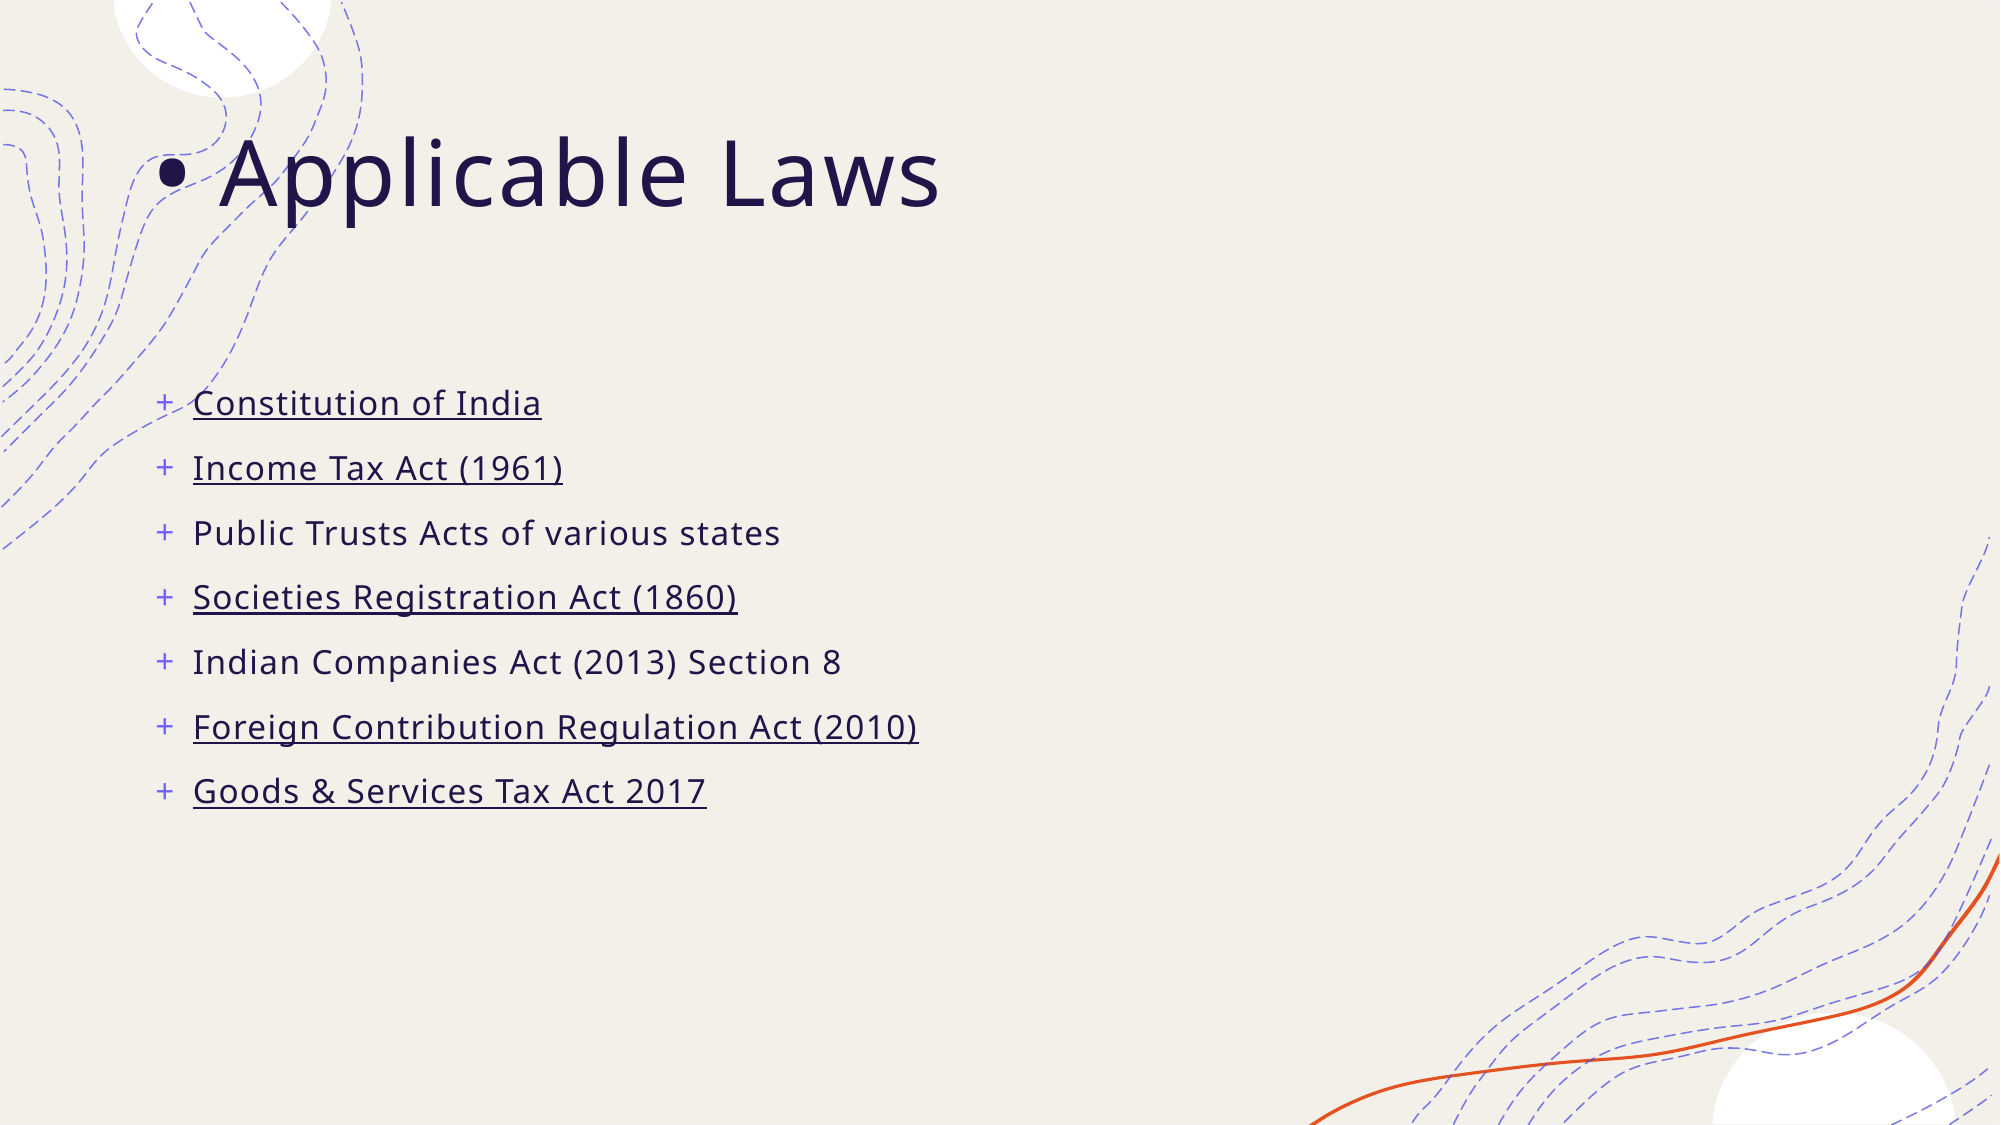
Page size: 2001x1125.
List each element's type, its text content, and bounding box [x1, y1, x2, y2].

title • Applicable Laws [137, 59, 1863, 278]
list Constitution of India Income Tax Act (1961) Public Trusts Acts of various states Societies Registration Act (1860) Indian Companies Act (2013) Section 8 Foreign Contribution Regulation Act (2010) Goods & Services Tax Act 2017 [137, 299, 1863, 1014]
